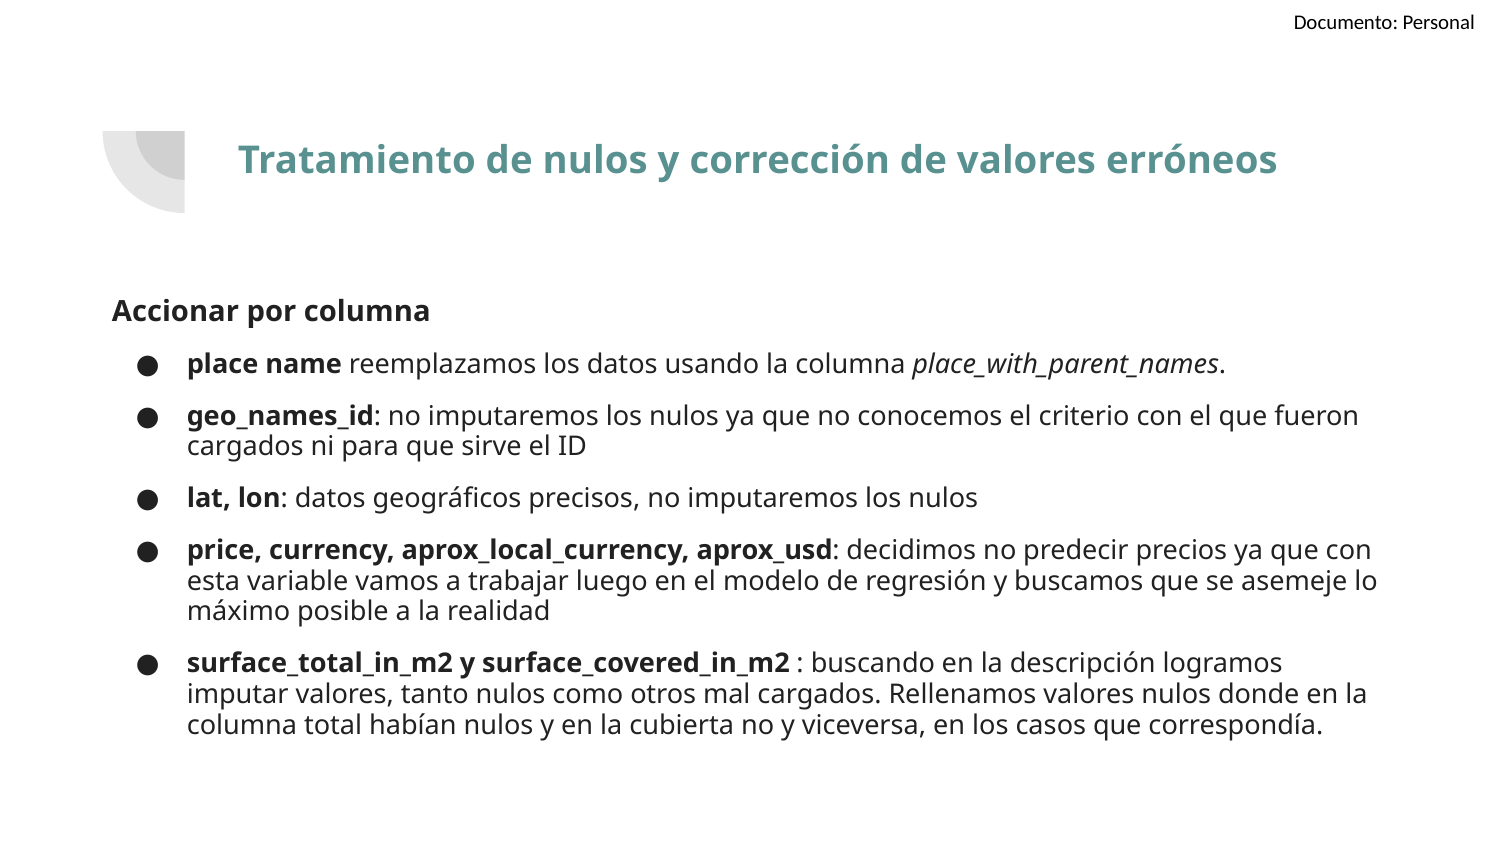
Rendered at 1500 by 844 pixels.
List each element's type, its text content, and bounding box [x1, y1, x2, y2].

title Tratamiento de nulos y corrección de valores erróneos [222, 119, 1377, 229]
list Accionar por columna place name reemplazamos los datos usando la columna place_with_parent_names. geo_names_id: no imputaremos los nulos ya que no conocemos el criterio con el que fueron cargados ni para que sirve el ID lat, lon: datos geográficos precisos, no imputaremos los nulos price, currency, aprox_local_currency, aprox_usd: decidimos no predecir precios ya que con esta variable vamos a trabajar luego en el modelo de regresión y buscamos que se asemeje lo máximo posible a la realidad surface_total_in_m2 y surface_covered_in_m2 : buscando en la descripción logramos imputar valores, tanto nulos como otros mal cargados. Rellenamos valores nulos donde en la columna total habían nulos y en la cubierta no y viceversa, en los casos que correspondía. [96, 279, 1404, 783]
